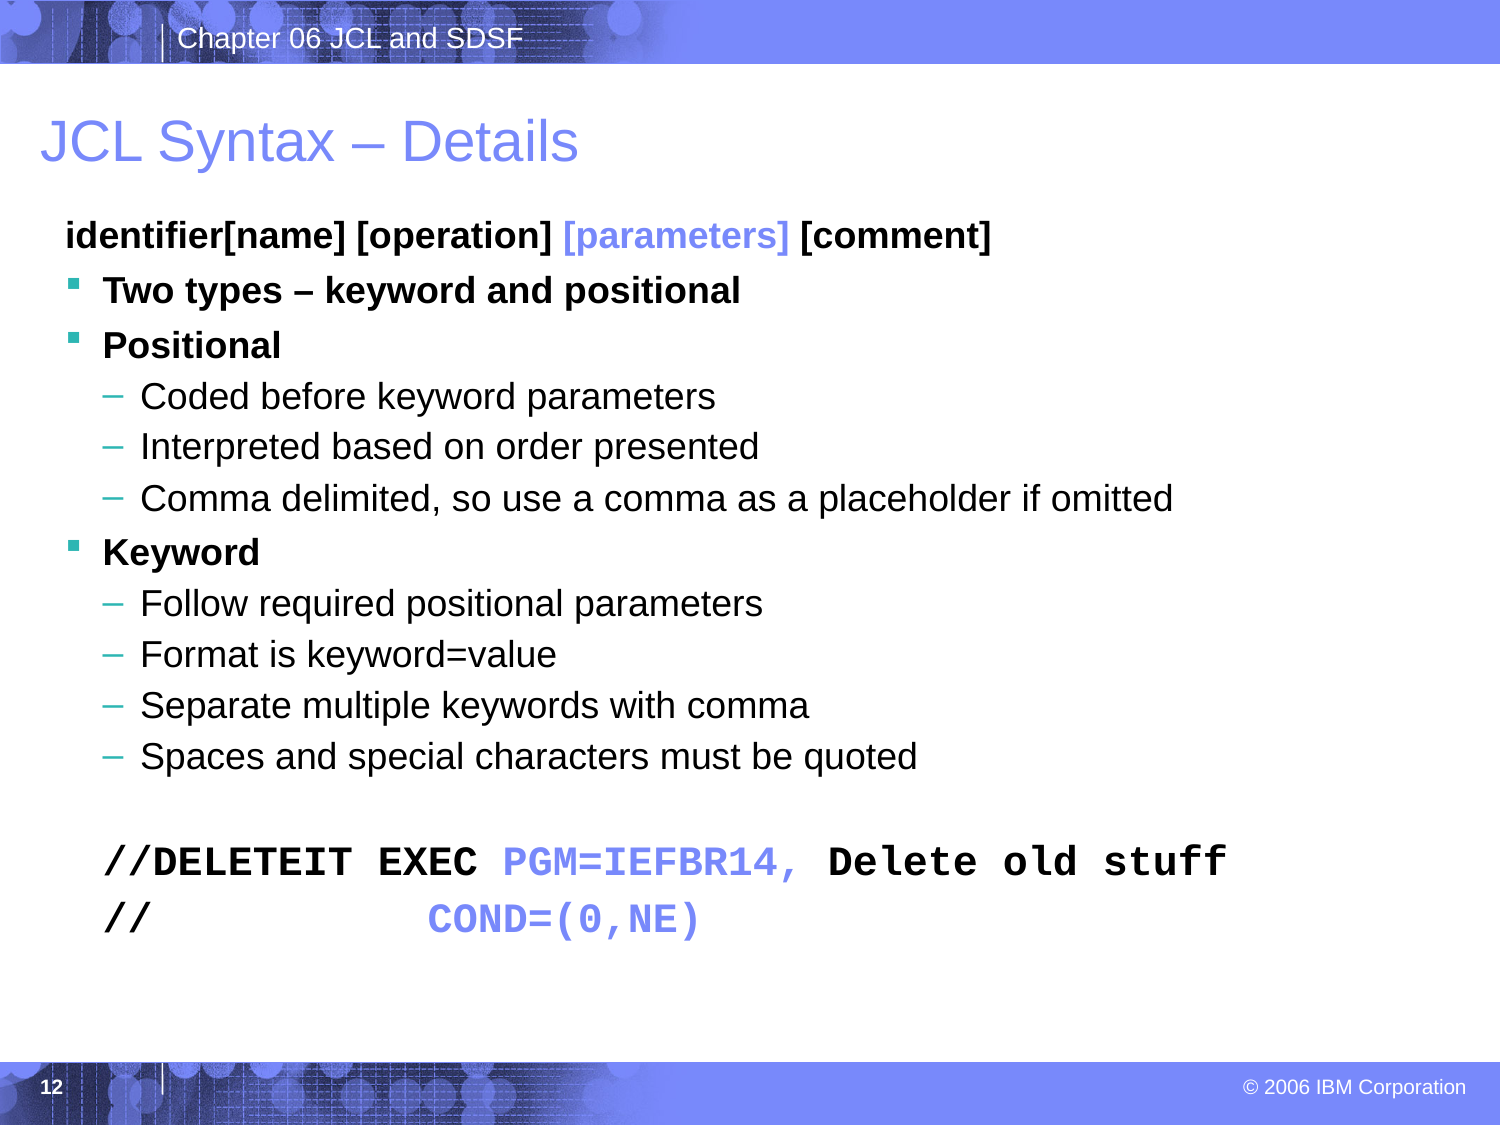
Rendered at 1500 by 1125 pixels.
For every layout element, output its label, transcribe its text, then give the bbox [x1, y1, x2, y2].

list identifier[name] [operation] [parameters] [comment] Two types – keyword and positional Positional Coded before keyword parameters Interpreted based on order presented Comma delimited, so use a comma as a placeholder if omitted Keyword Follow required positional parameters Format is keyword=value Separate multiple keywords with comma Spaces and special characters must be quoted //DELETEIT EXEC PGM=IEFBR14, Delete old stuff // COND=(0,NE) [50, 212, 1450, 988]
title JCL Syntax – Details [25, 99, 1378, 182]
picture [1, 1, 1500, 63]
picture [0, 1063, 1500, 1125]
slide_number 12 [25, 1066, 191, 1120]
